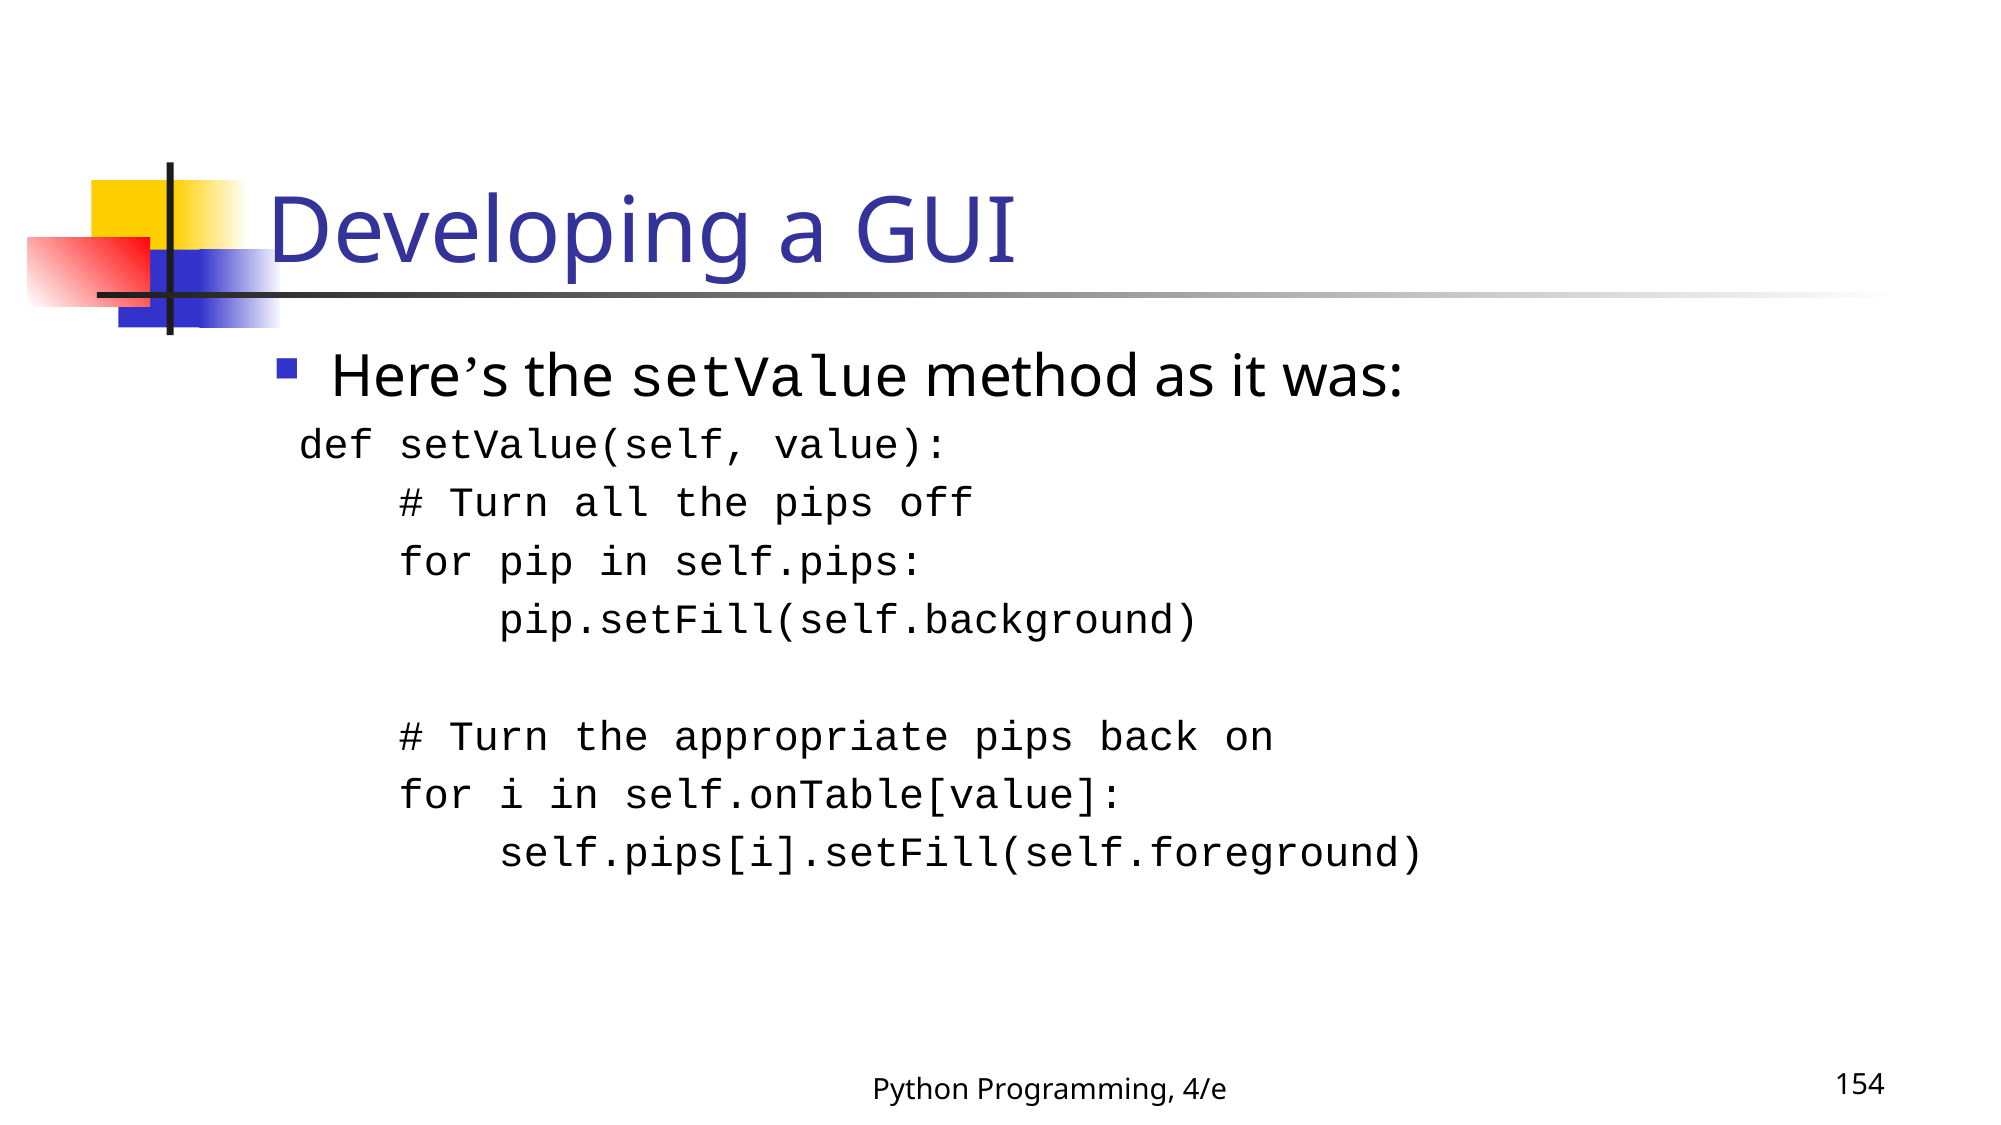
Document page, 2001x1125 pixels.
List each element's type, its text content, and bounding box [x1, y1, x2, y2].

list Here’s the setValue method as it was: def setValue(self, value): # Turn all the pips off for pip in self.pips: pip.setFill(self.background) # Turn the appropriate pips back on for i in self.onTable[value]: self.pips[i].setFill(self.foreground) [258, 331, 1959, 1006]
title Developing a GUI [251, 101, 1957, 289]
slide_number 154 [1483, 1037, 1901, 1113]
footer Python Programming, 4/e [733, 1037, 1367, 1113]
